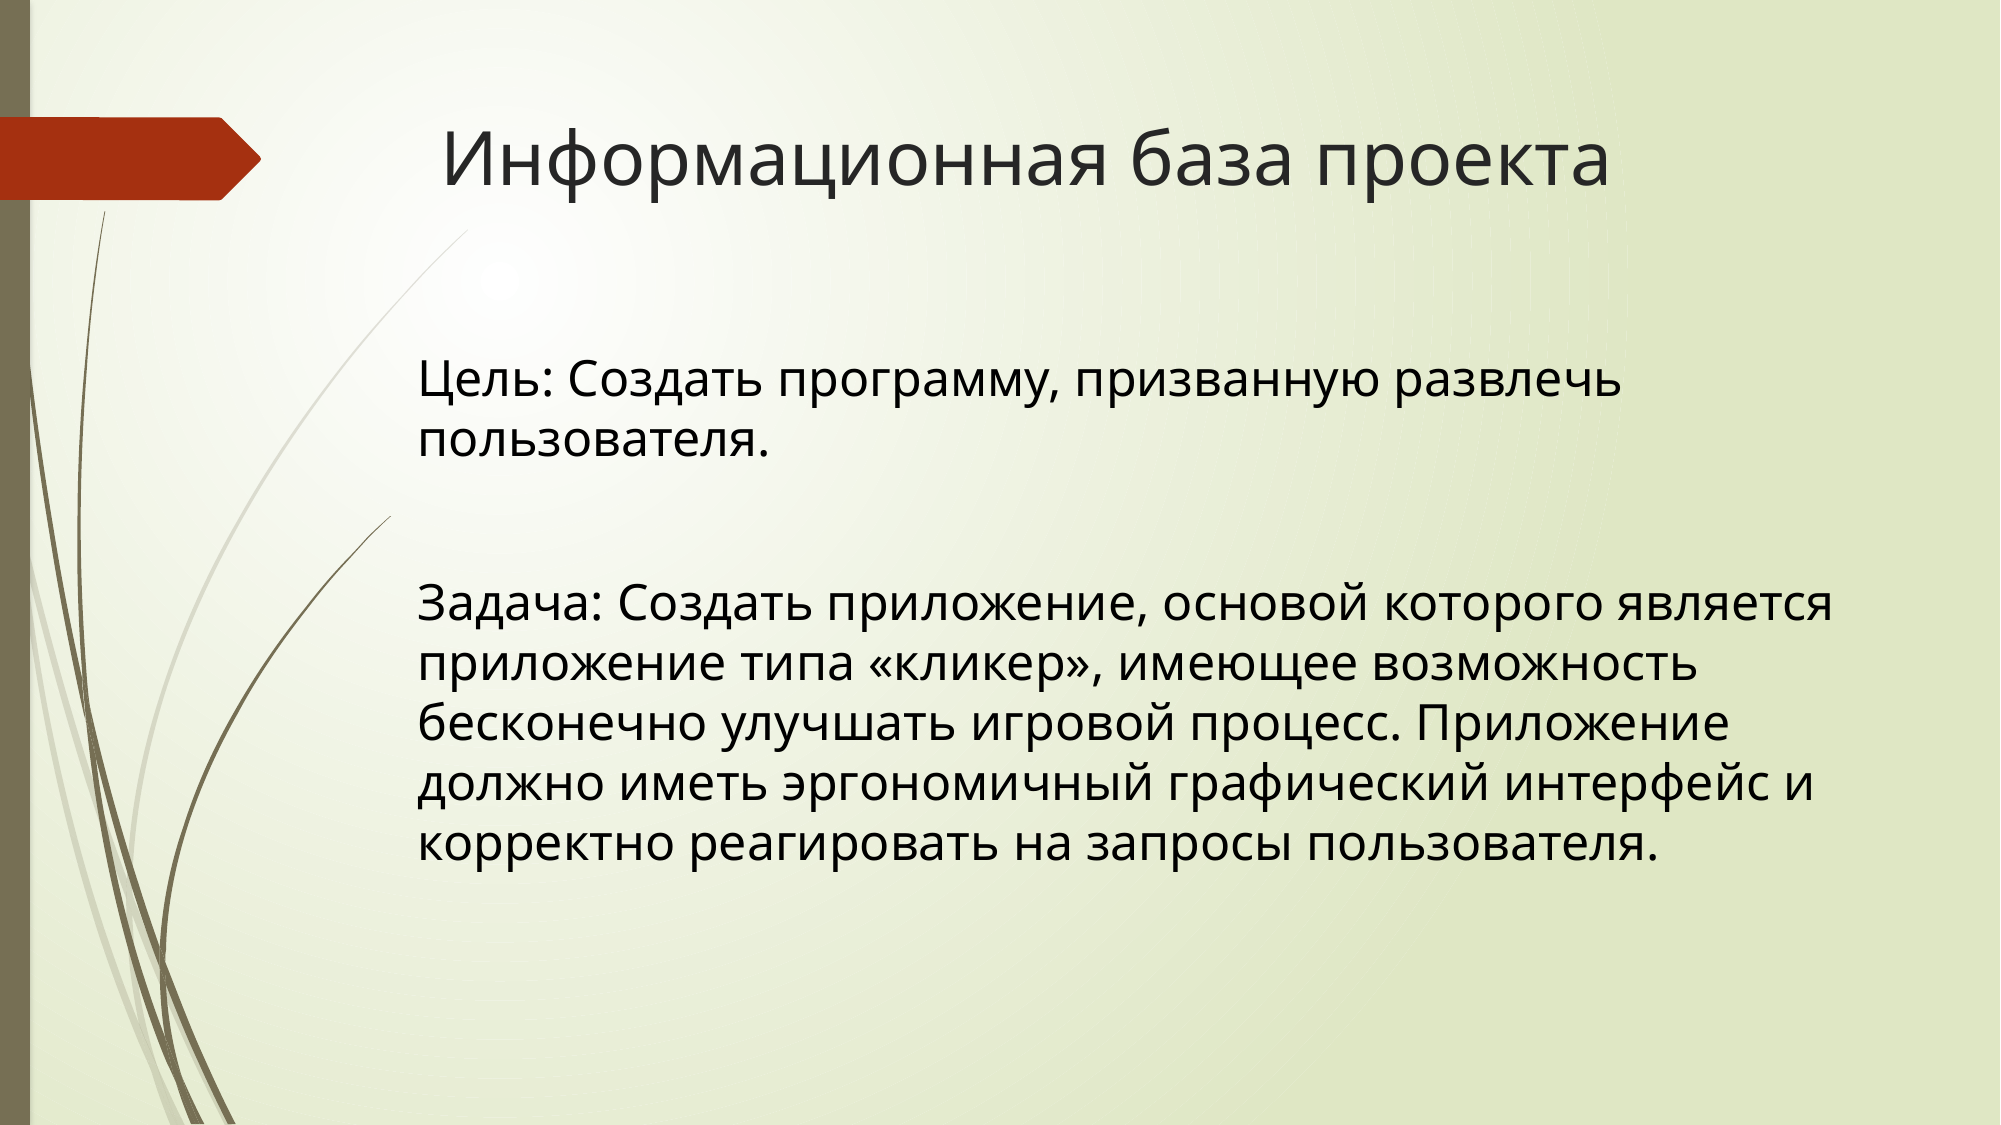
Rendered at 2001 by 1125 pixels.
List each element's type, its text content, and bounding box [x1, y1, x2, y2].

text_box Цель: Создать программу, призванную развлечь пользователя. [402, 339, 1910, 475]
text_box Задача: Создать приложение, основой которого является приложение типа «кликер», имеющее возможность бесконечно улучшать игровой процесс. Приложение должно иметь эргономичный графический интерфейс и корректно реагировать на запросы пользователя. [402, 563, 1910, 879]
title Информационная база проекта [425, 102, 1888, 313]
